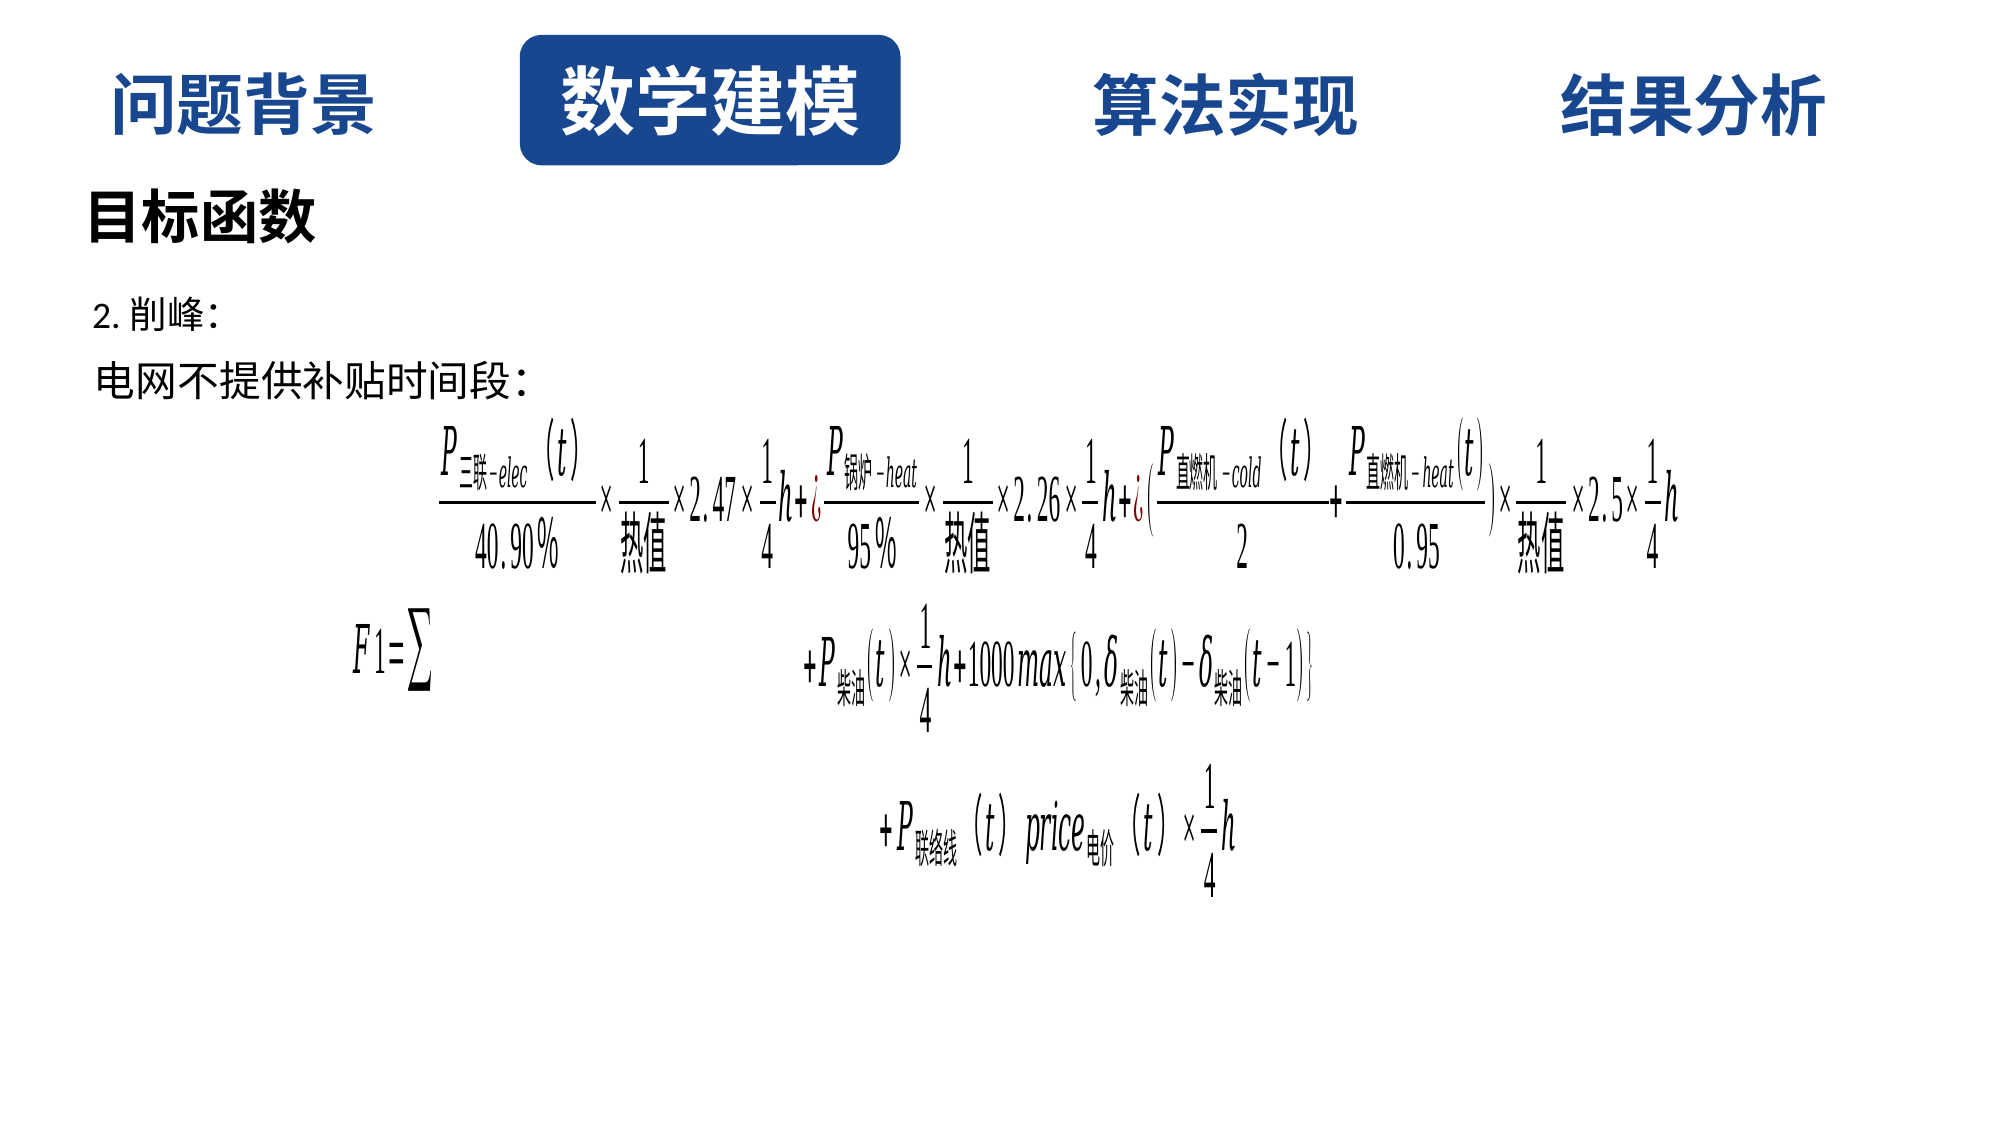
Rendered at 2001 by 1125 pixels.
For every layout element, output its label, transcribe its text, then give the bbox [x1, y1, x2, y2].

text_box 数学建模 [518, 33, 902, 167]
text_box 结果分析 [1494, 50, 1894, 158]
text_box 目标函数 [0, 172, 442, 258]
text_box 算法实现 [1069, 50, 1382, 158]
text_box 电网不提供补贴时间段： [79, 347, 553, 413]
text_box 2.削峰： [77, 283, 680, 343]
text_box 问题背景 [94, 49, 407, 157]
